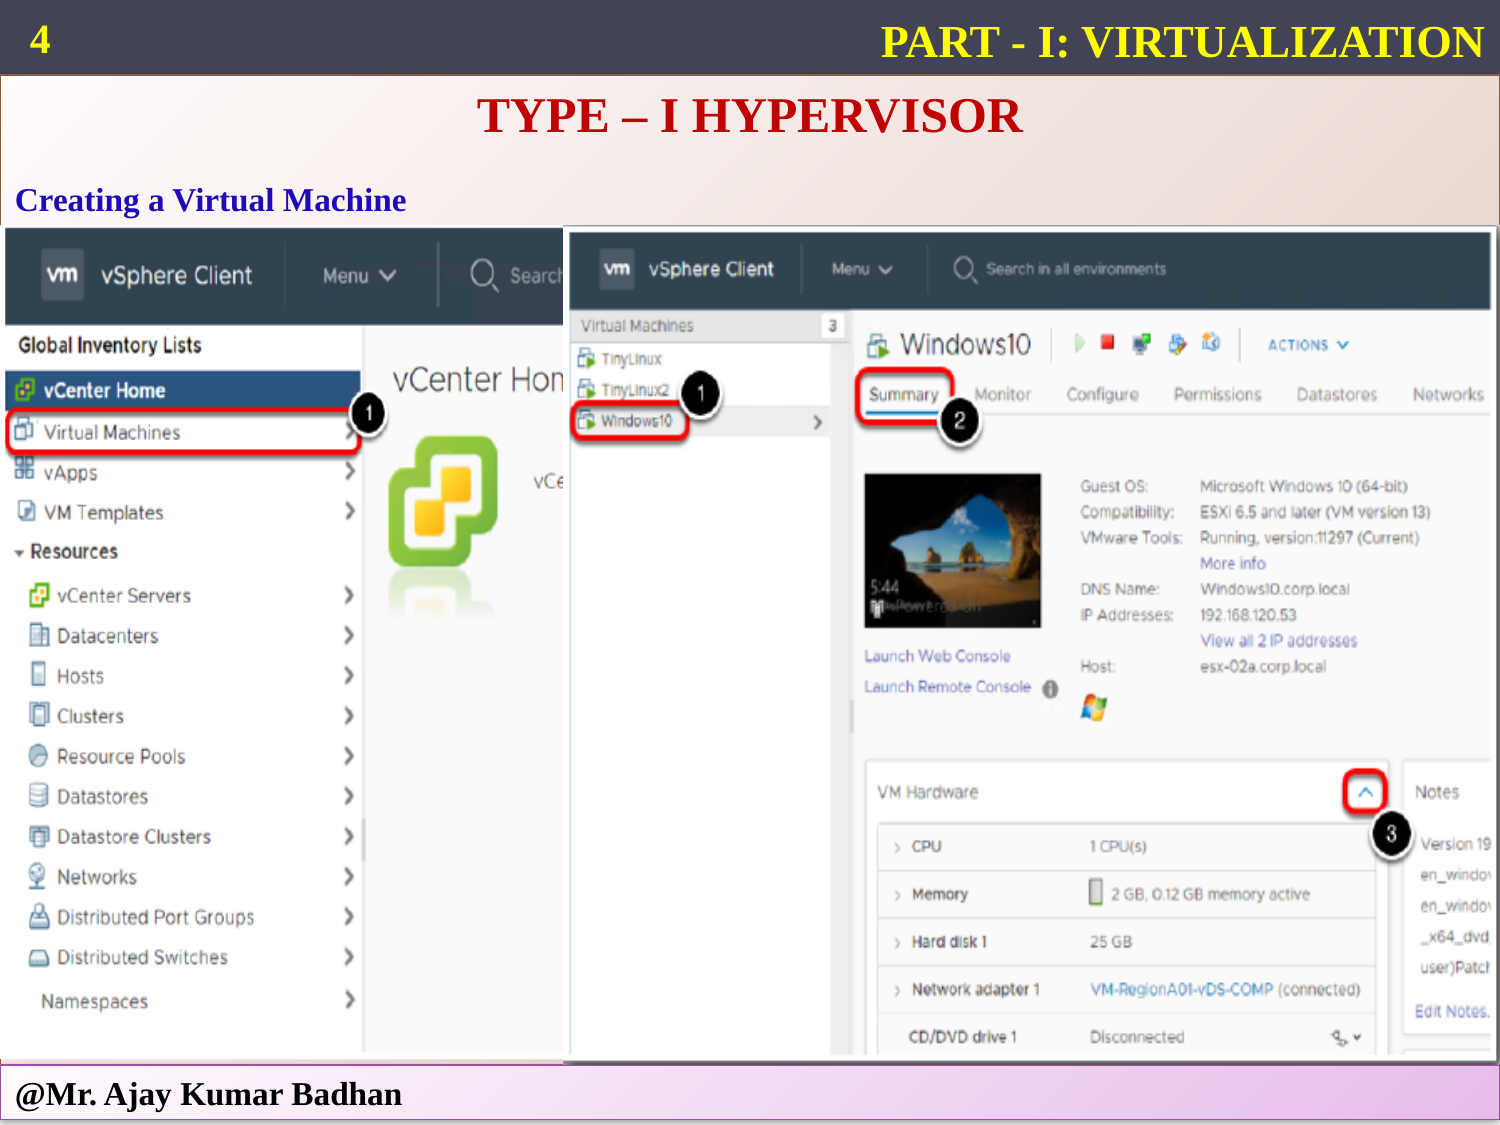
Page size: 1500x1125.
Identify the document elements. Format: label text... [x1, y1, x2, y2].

text_box PART - I: VIRTUALIZATION [187, 4, 1500, 74]
text_box TYPE – I HYPERVISOR [0, 74, 1500, 150]
text_box Creating a Virtual Machine [0, 150, 1500, 223]
text_box 4 [14, 0, 63, 72]
picture [0, 225, 1500, 1066]
text_box @Mr. Ajay Kumar Badhan [0, 1067, 1500, 1120]
